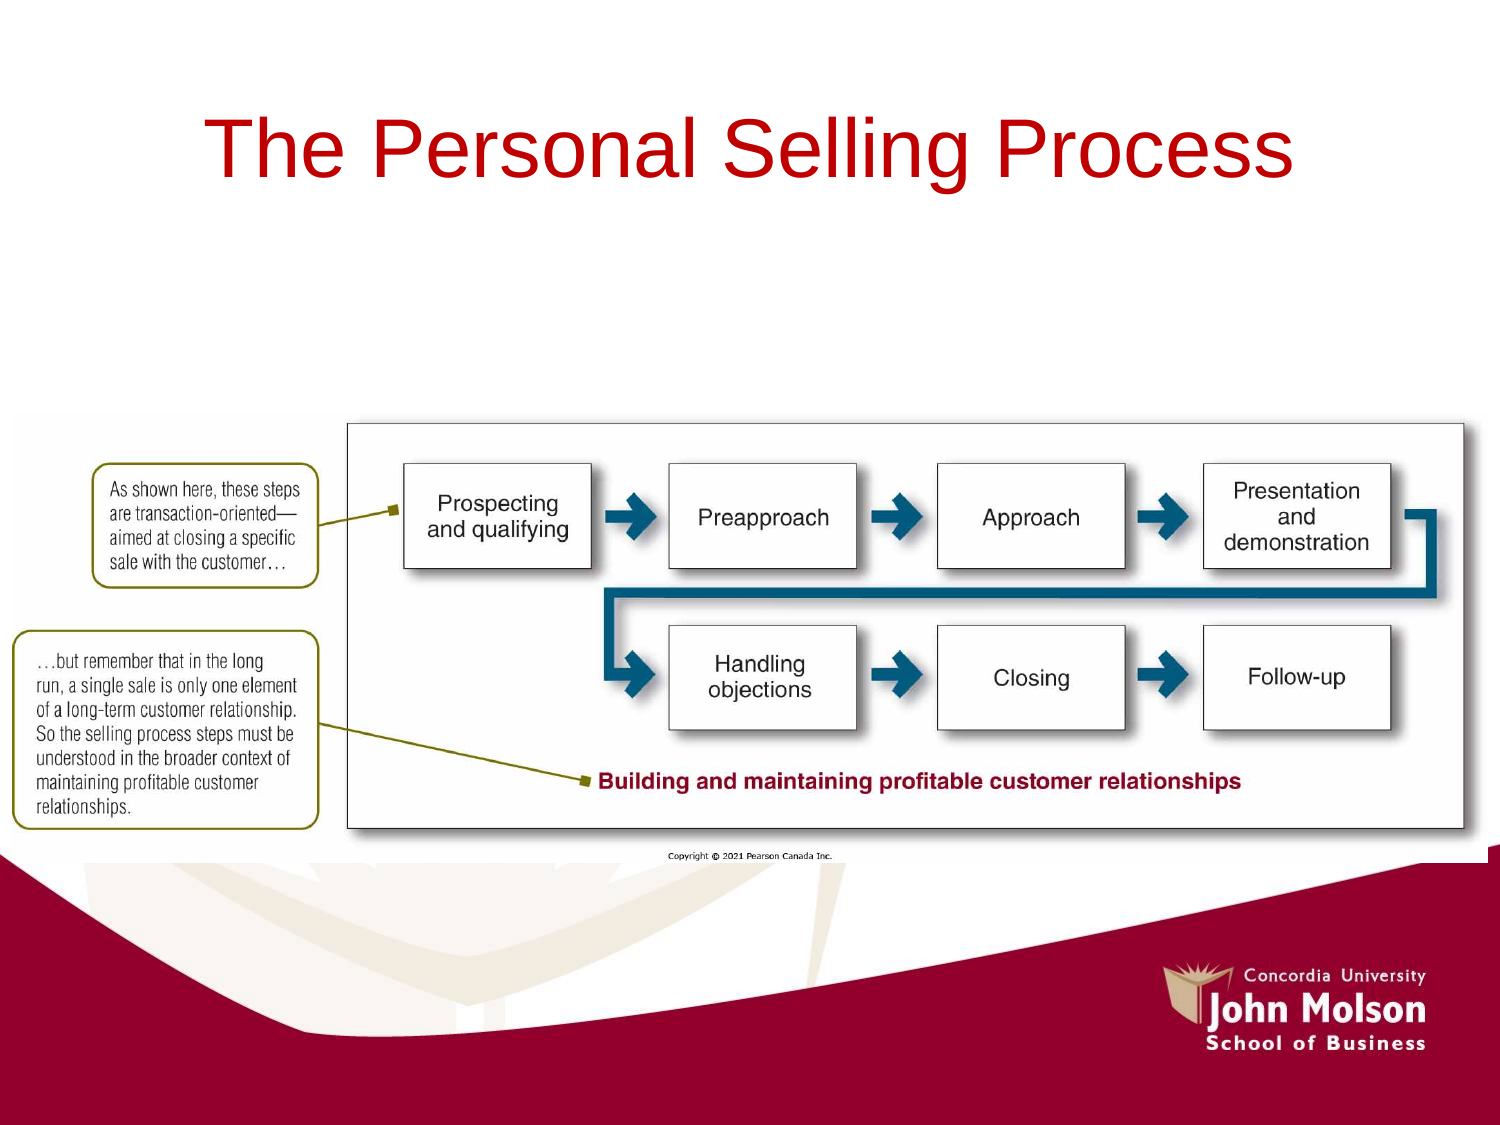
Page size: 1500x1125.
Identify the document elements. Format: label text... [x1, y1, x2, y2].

title The Personal Selling Process [74, 49, 1426, 238]
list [12, 412, 1488, 863]
picture [0, 0, 1500, 1125]
